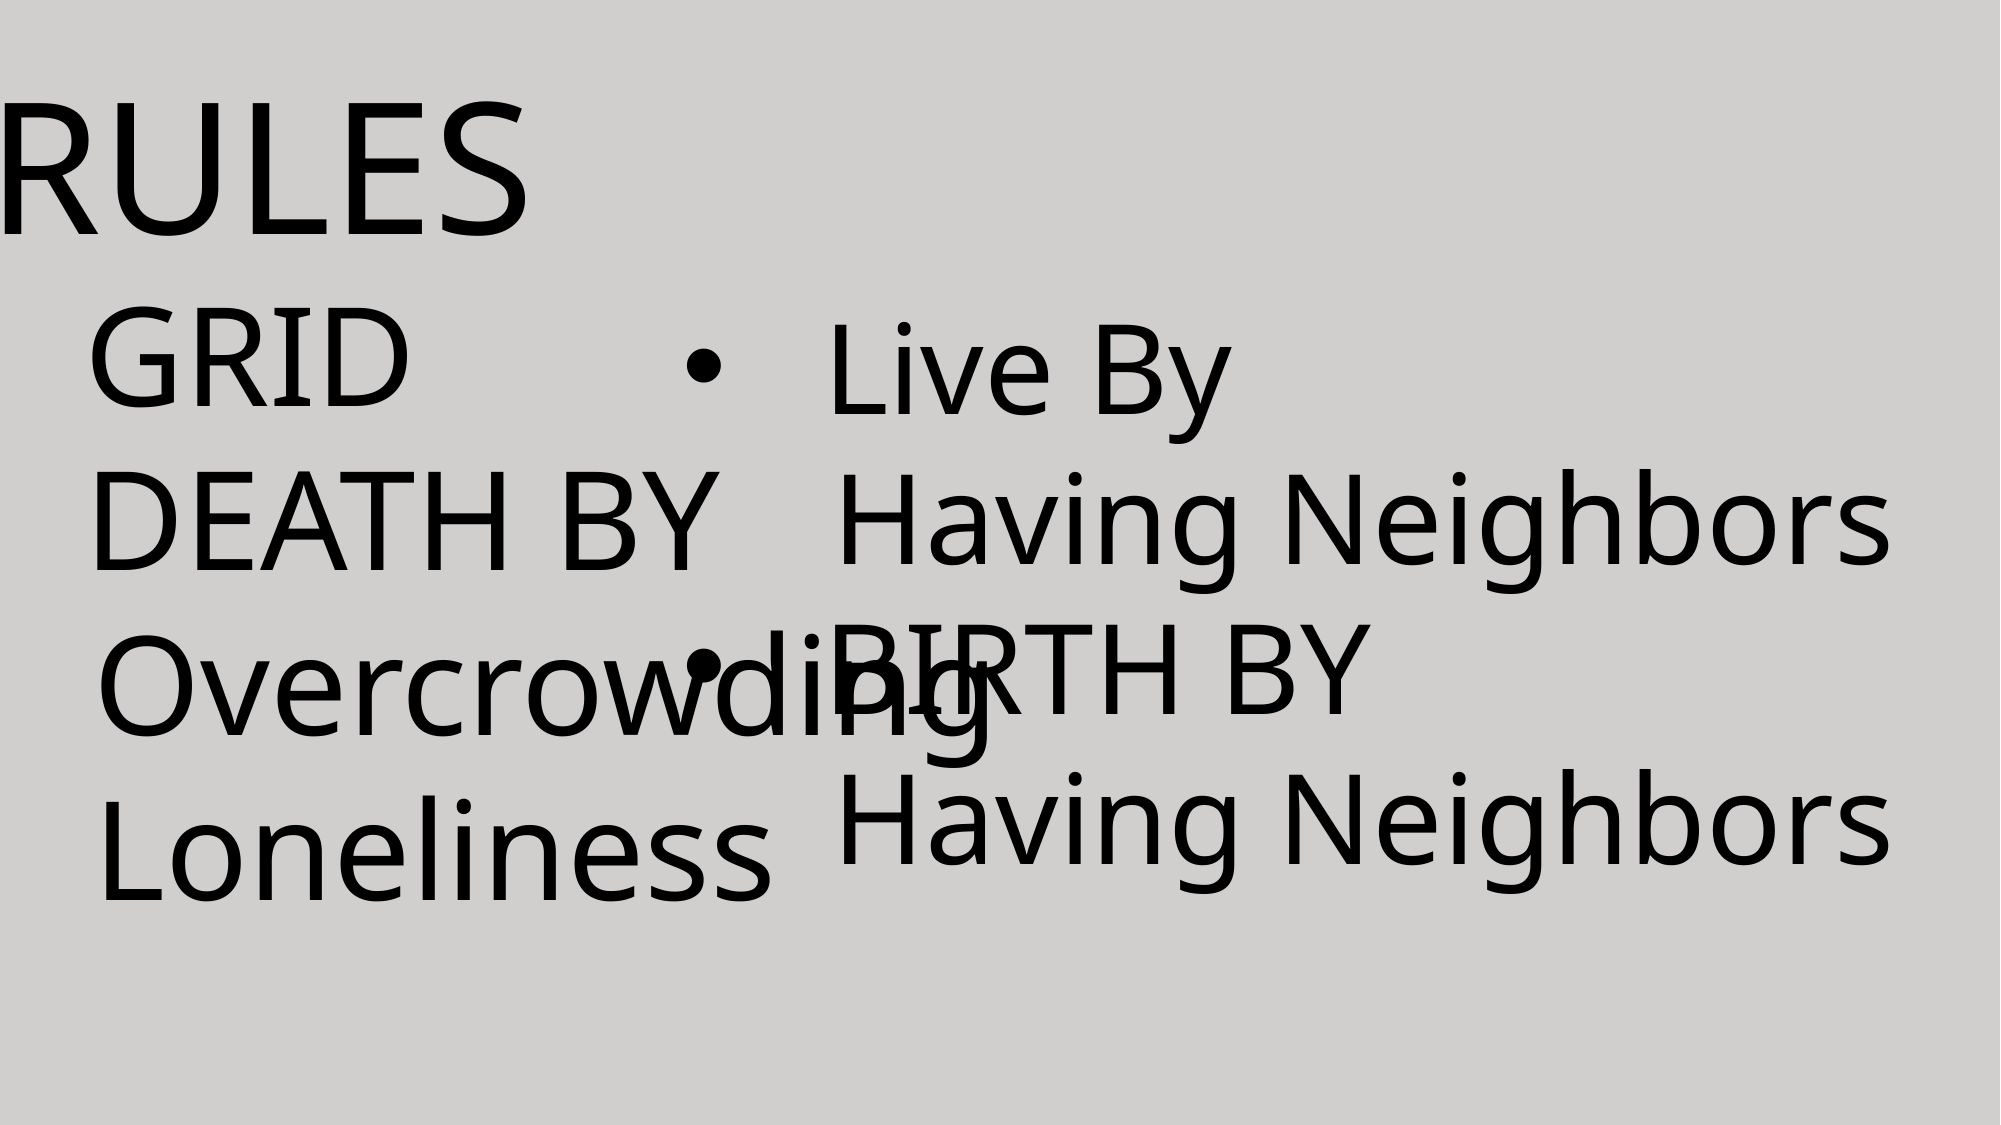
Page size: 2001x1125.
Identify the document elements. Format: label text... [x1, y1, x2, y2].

text_box RULES [0, 44, 549, 261]
text_box GRID DEATH BY Overcrowding Loneliness [0, 261, 1015, 1101]
text_box Live By Having Neighbors BIRTH BY Having Neighbors [668, 281, 1910, 897]
